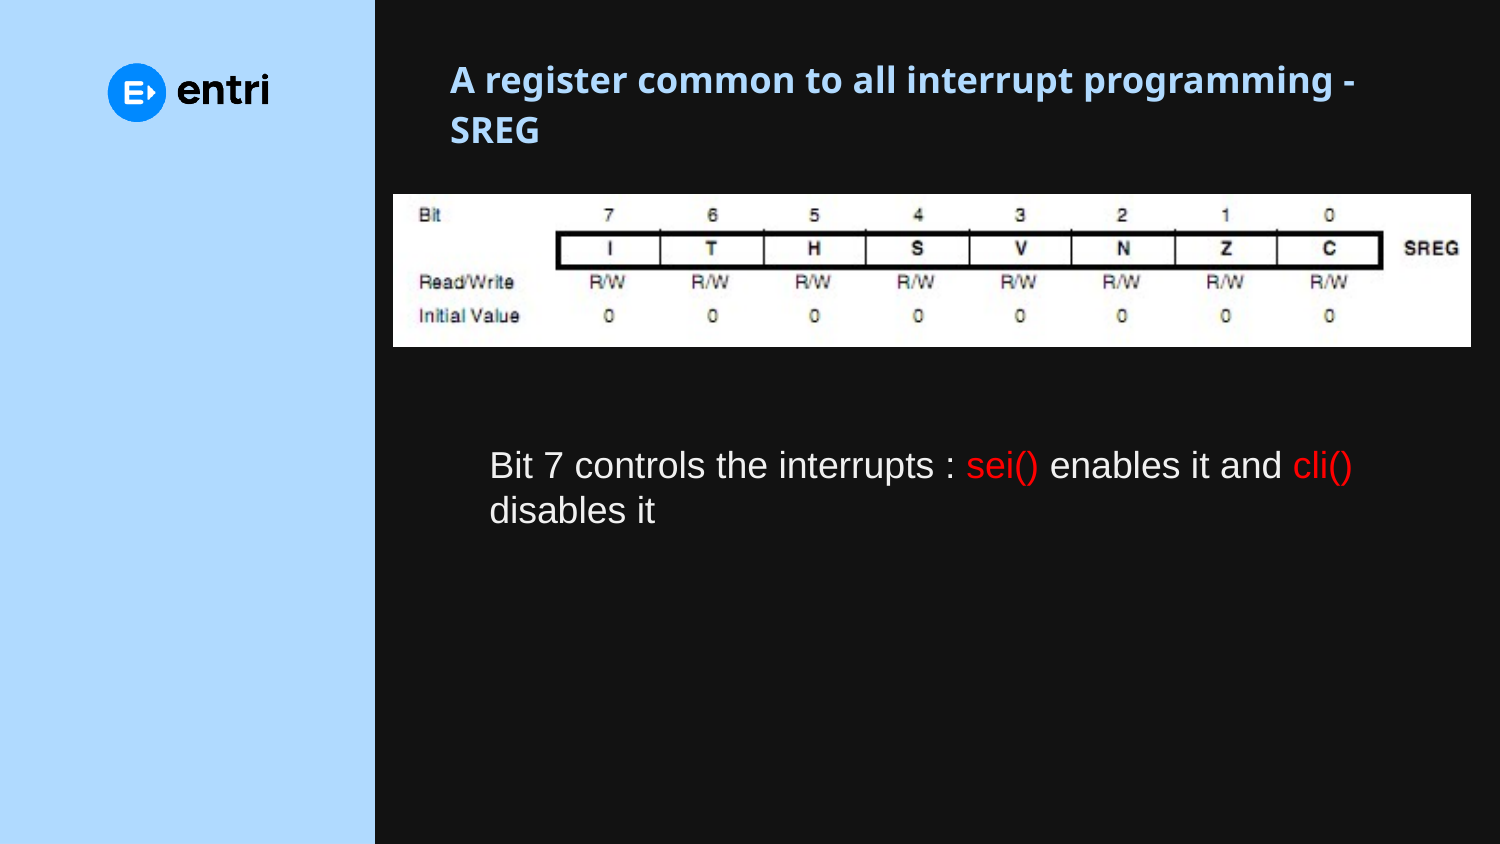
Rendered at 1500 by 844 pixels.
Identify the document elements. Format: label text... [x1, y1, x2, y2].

text_box Bit 7 controls the interrupts : sei() enables it and cli() disables it [474, 434, 1489, 539]
title A register common to all interrupt programming - SREG [435, 40, 1404, 169]
picture [0, 0, 1500, 844]
picture [98, 55, 277, 130]
